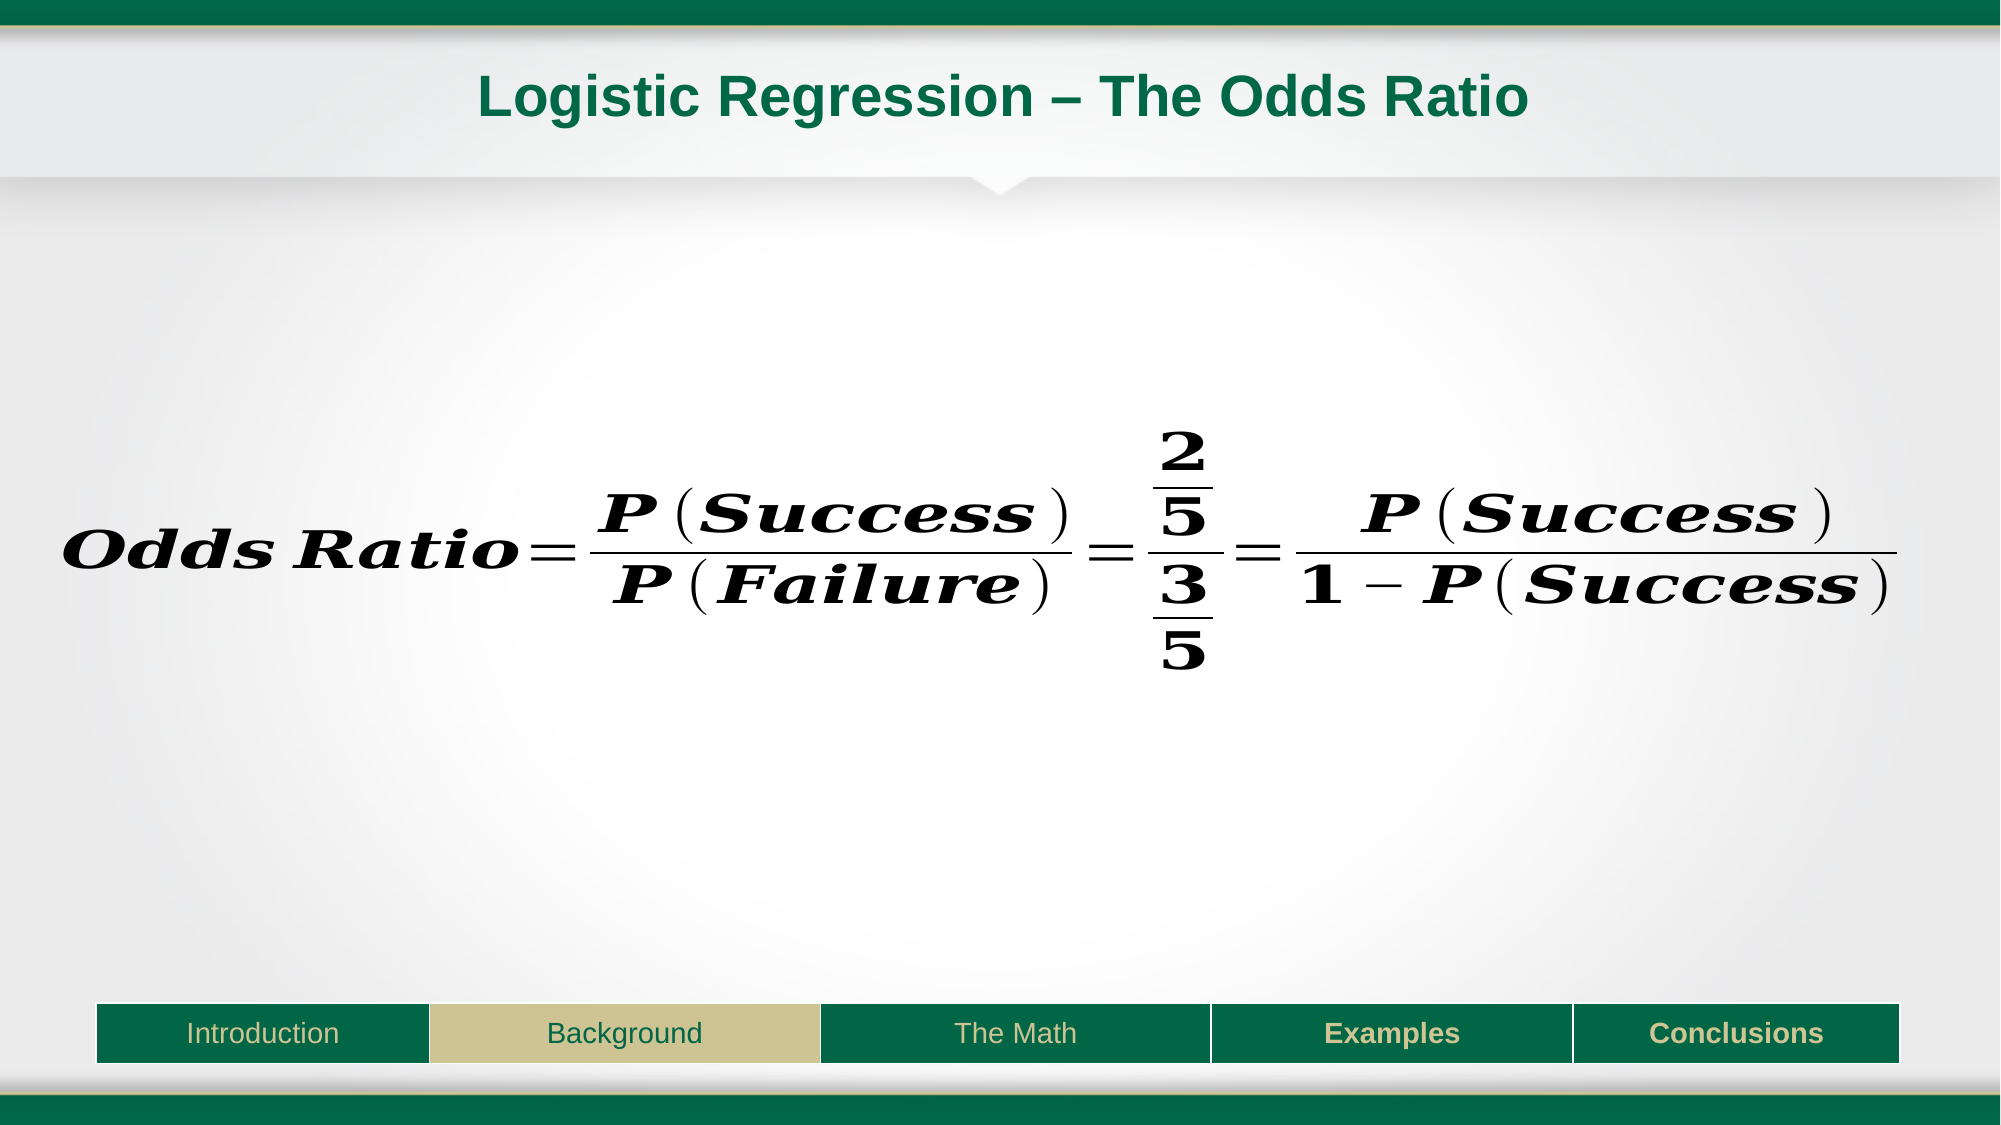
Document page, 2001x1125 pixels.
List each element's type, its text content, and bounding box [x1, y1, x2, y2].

table_header The Math [821, 1004, 1210, 1063]
table_header Introduction [97, 1004, 429, 1063]
table_header Examples [1212, 1004, 1572, 1063]
picture [0, 0, 2001, 1125]
table_header Conclusions [1574, 1004, 1899, 1063]
title Logistic Regression – The Odds Ratio [129, 50, 1880, 203]
table_header Background [430, 1004, 820, 1063]
